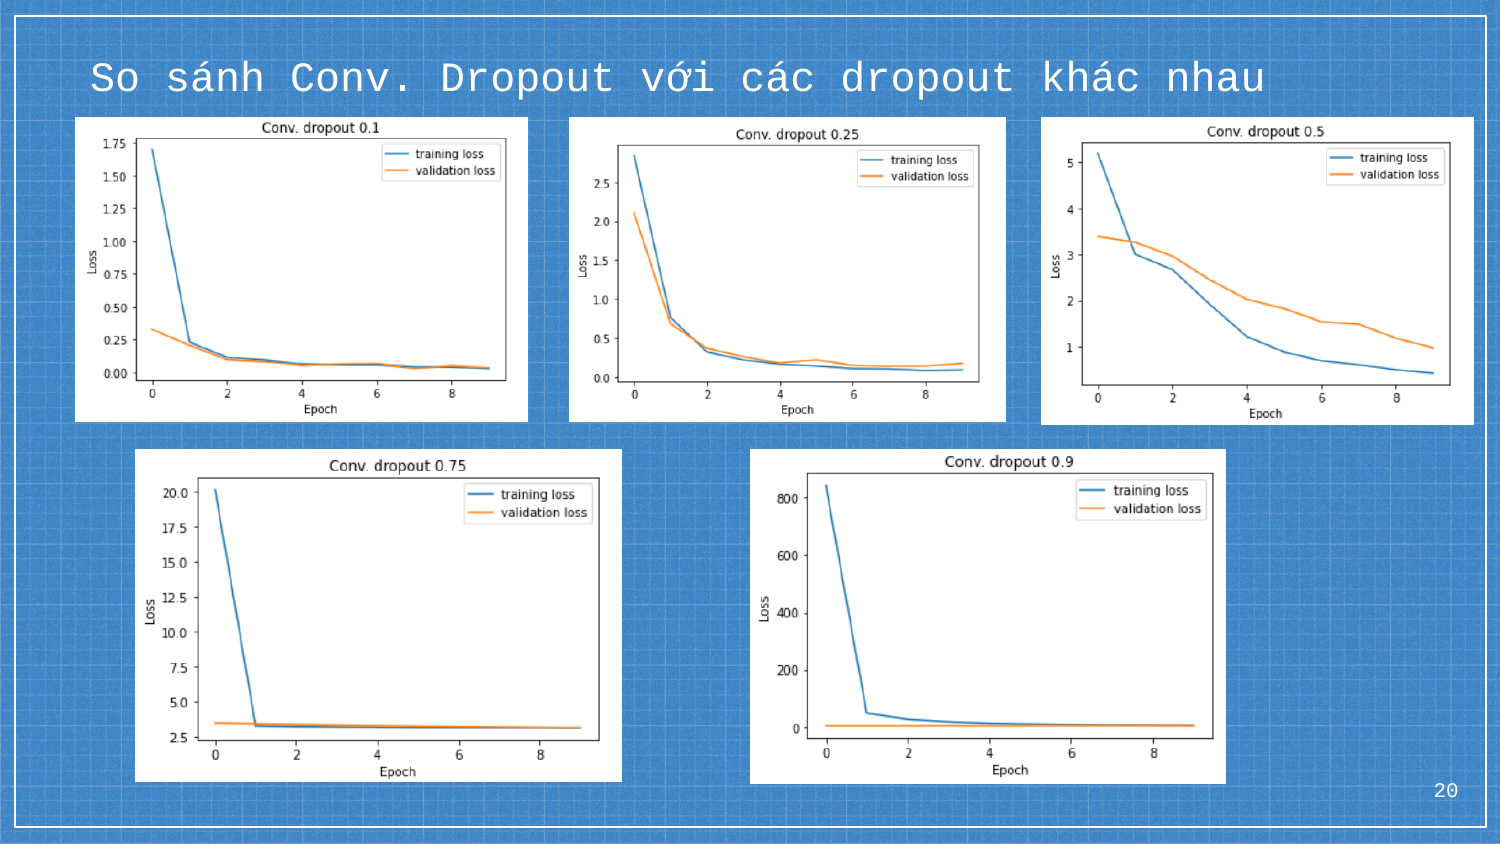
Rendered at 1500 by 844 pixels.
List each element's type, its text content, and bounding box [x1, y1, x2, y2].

slide_number 20 [1398, 761, 1474, 810]
picture [0, 0, 1500, 844]
title So sánh Conv. Dropout với các dropout khác nhau [75, 34, 1425, 103]
